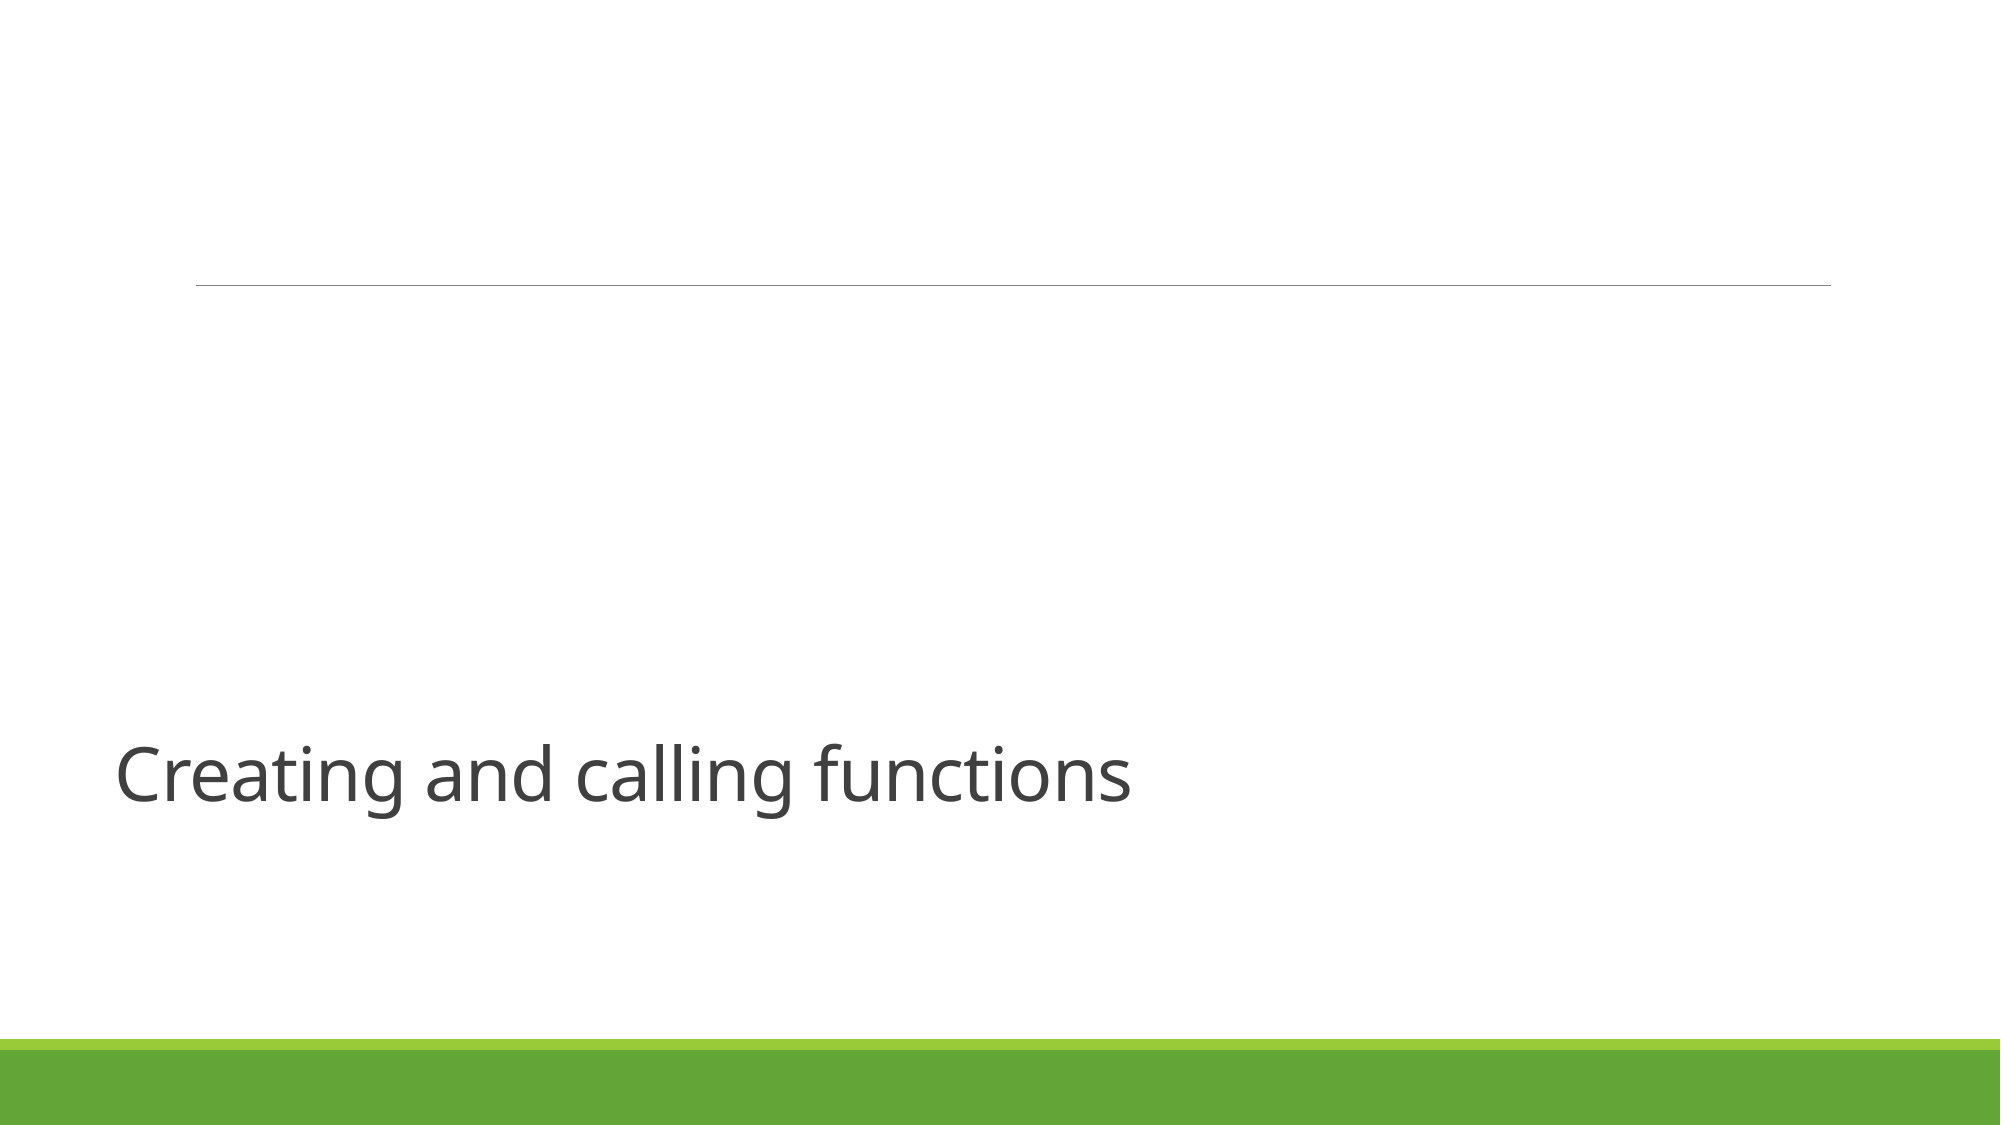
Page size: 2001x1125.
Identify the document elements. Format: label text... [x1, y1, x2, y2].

title Creating and calling functions [99, 733, 1976, 1009]
